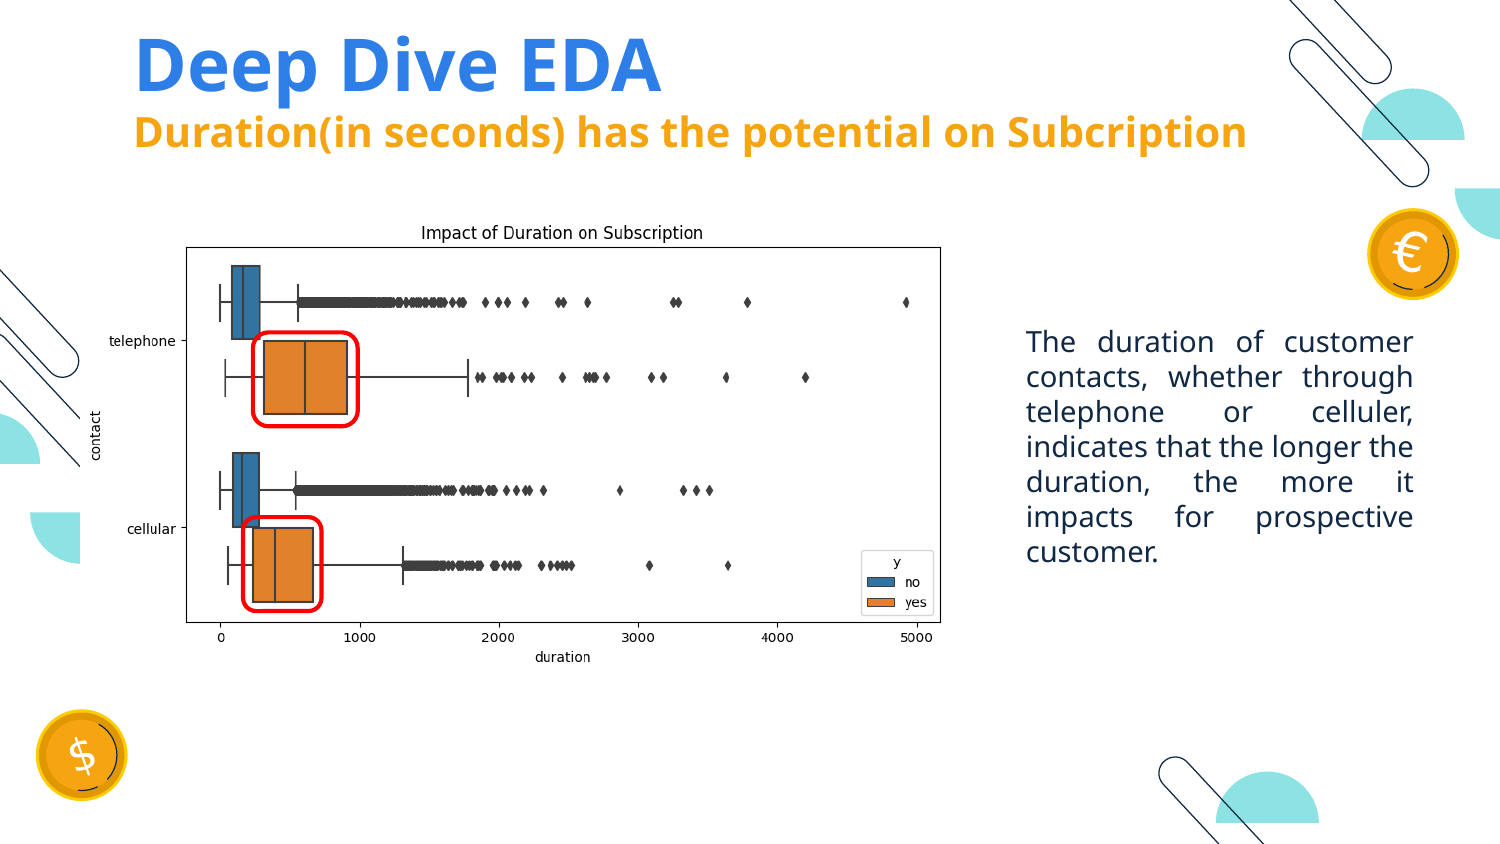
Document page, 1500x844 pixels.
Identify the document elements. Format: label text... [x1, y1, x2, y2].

picture [80, 212, 981, 677]
subtitle The duration of customer contacts, whether through telephone or celluler, indicates that the longer the duration, the more it impacts for prospective customer. [1010, 308, 1430, 617]
title Deep Dive EDA Duration(in seconds) has the potential on Subcription [118, 3, 1382, 98]
